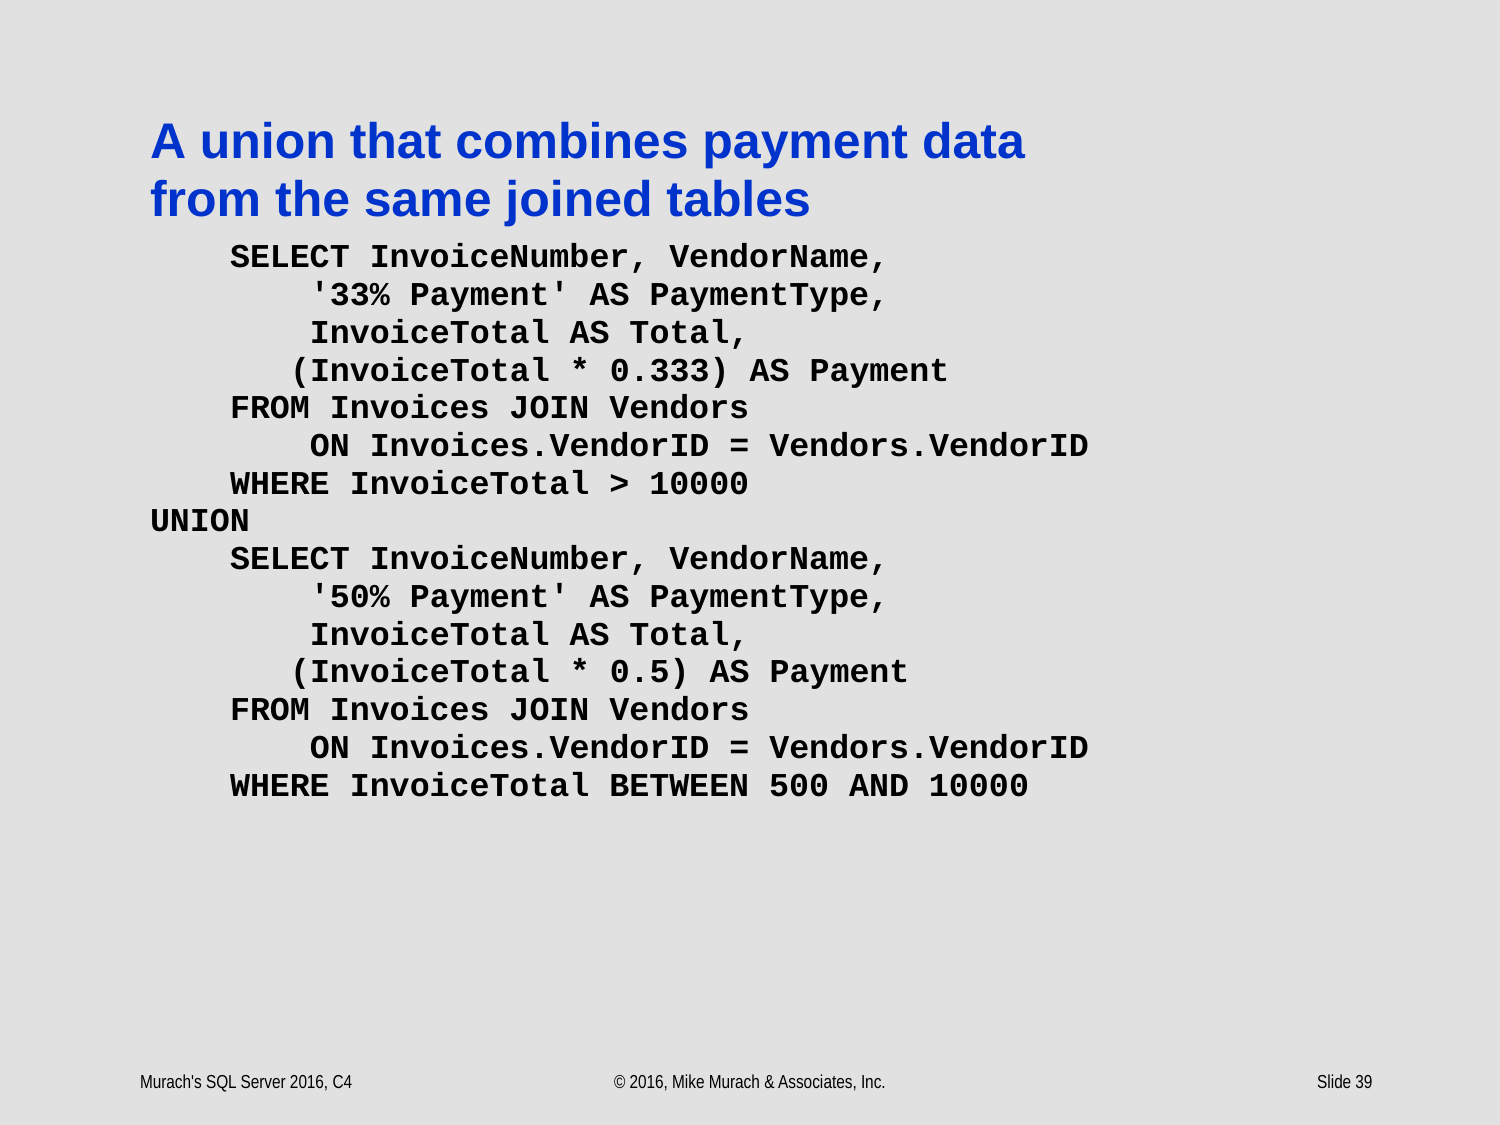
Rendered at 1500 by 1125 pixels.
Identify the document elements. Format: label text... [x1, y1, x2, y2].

footer © 2016, Mike Murach & Associates, Inc. [474, 1024, 1026, 1101]
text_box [149, 112, 1361, 890]
slide_number Murach's SQL Server 2016, C4 [124, 1024, 451, 1101]
slide_number Slide 39 [1074, 1024, 1388, 1101]
